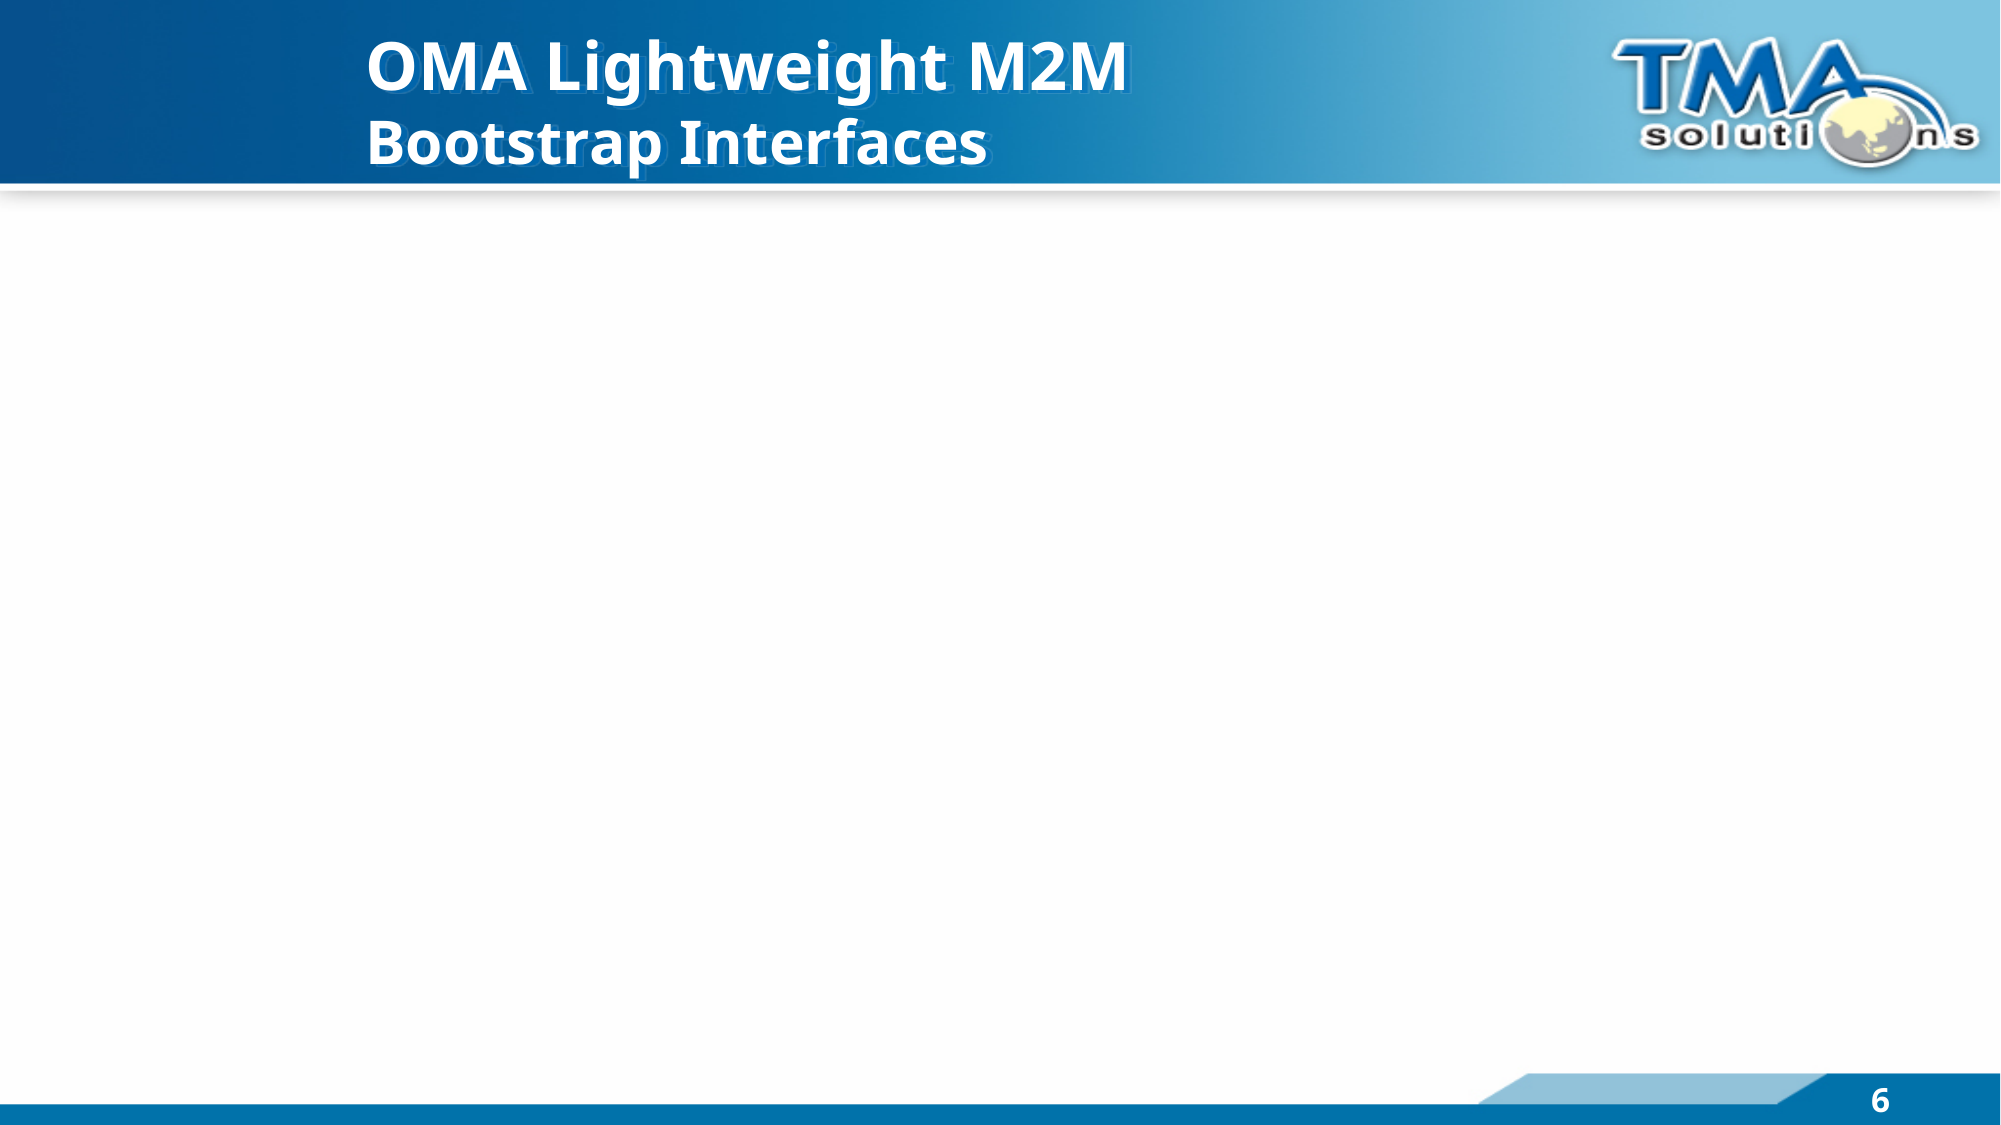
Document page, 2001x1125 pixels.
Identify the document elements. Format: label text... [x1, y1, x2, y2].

picture [0, 0, 2001, 1104]
title OMA Lightweight M2M Bootstrap Interfaces [349, 0, 1711, 202]
picture [356, 2, 1716, 205]
